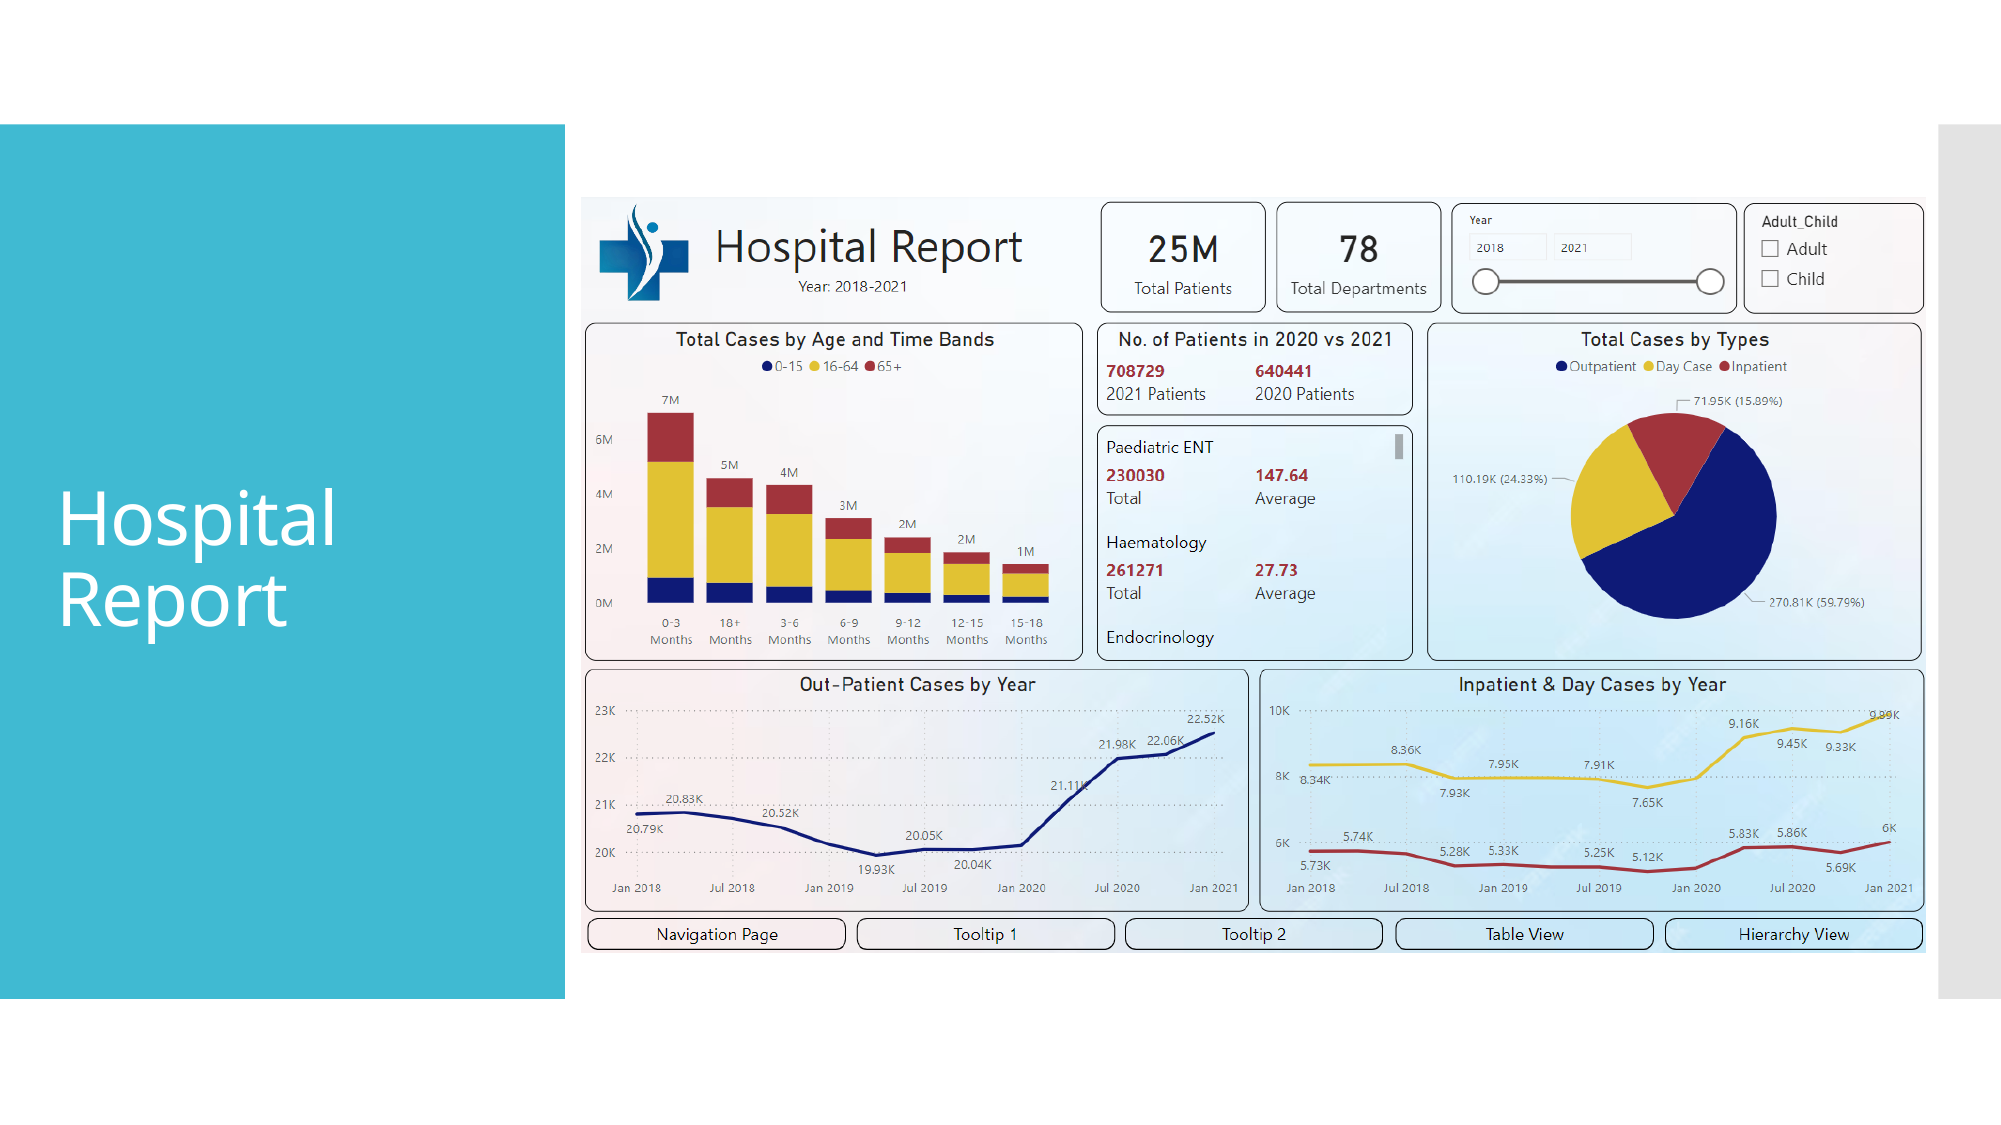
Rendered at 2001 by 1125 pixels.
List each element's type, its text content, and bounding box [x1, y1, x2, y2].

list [580, 197, 1926, 953]
title Hospital Report [41, 184, 525, 940]
